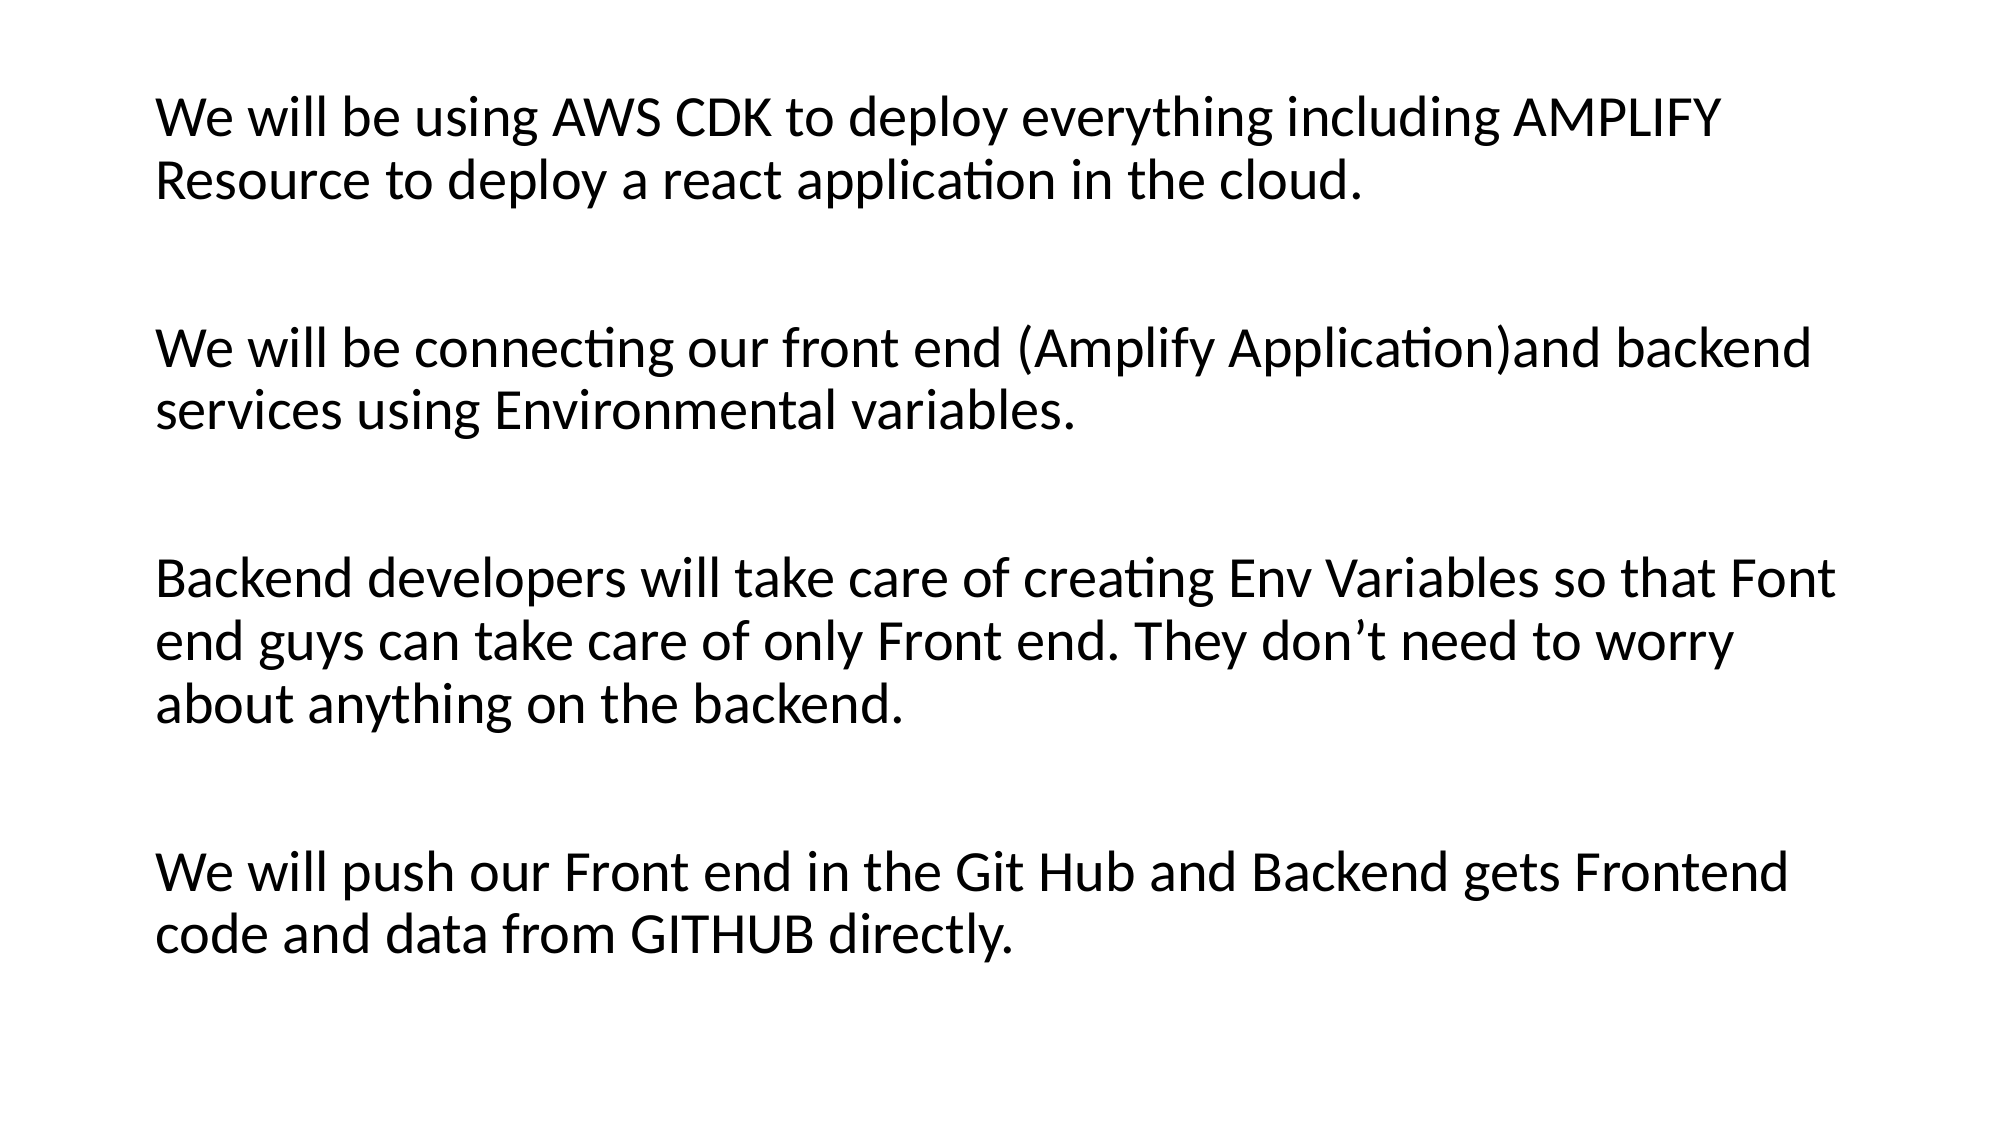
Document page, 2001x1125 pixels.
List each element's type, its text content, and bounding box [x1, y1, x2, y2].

list We will be using AWS CDK to deploy everything including AMPLIFY Resource to deploy a react application in the cloud. We will be connecting our front end (Amplify Application)and backend services using Environmental variables. Backend developers will take care of creating Env Variables so that Font end guys can take care of only Front end. They don’t need to worry about anything on the backend. We will push our Front end in the Git Hub and Backend gets Frontend code and data from GITHUB directly. [140, 78, 1896, 1014]
